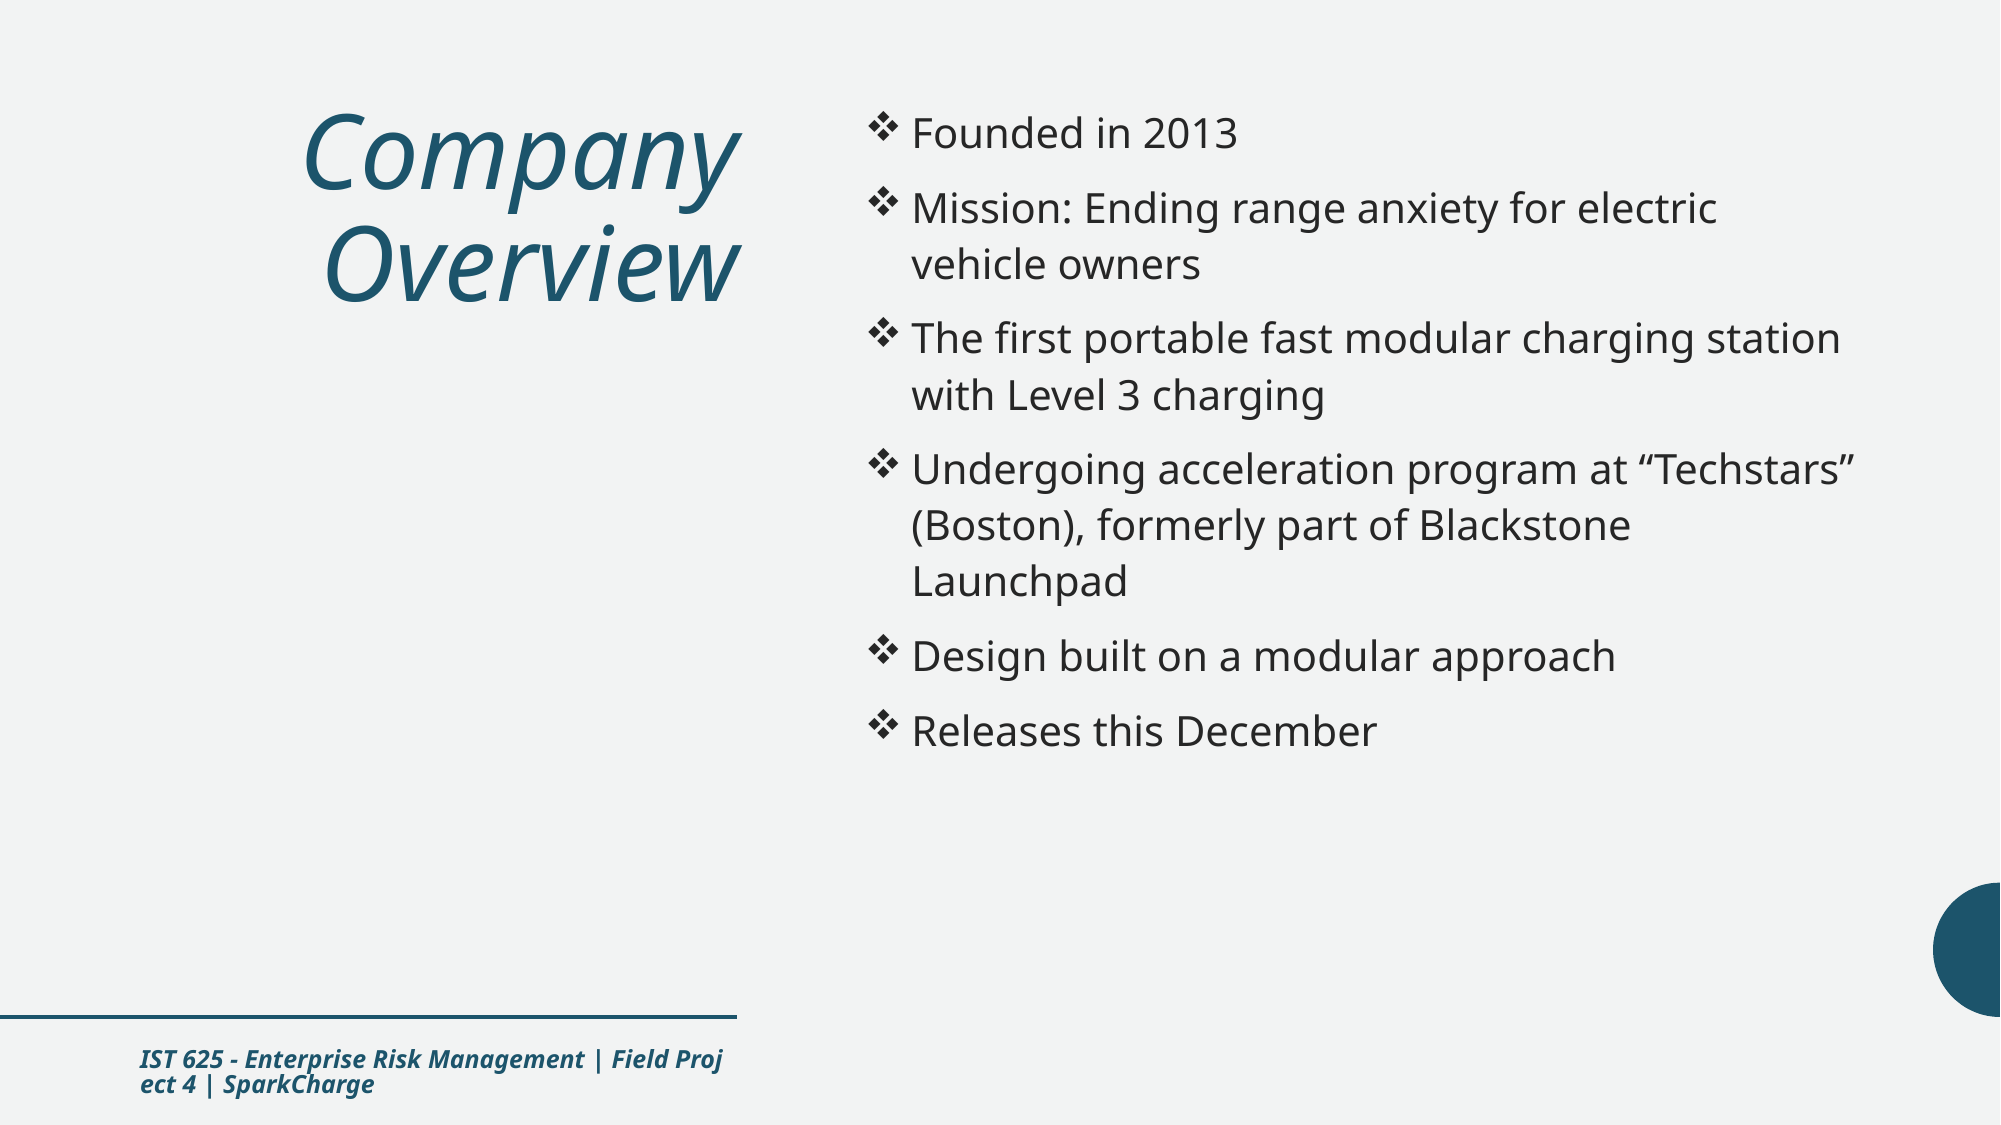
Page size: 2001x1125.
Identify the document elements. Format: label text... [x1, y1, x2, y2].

footer IST 625 - Enterprise Risk Management | Field Project 4 | SparkCharge [125, 1035, 751, 1096]
list Founded in 2013 Mission: Ending range anxiety for electric vehicle owners The first portable fast modular charging station with Level 3 charging Undergoing acceleration program at “Techstars” (Boston), formerly part of Blackstone Launchpad Design built on a modular approach Releases this December [849, 93, 1875, 1022]
title Company Overview [125, 91, 754, 905]
